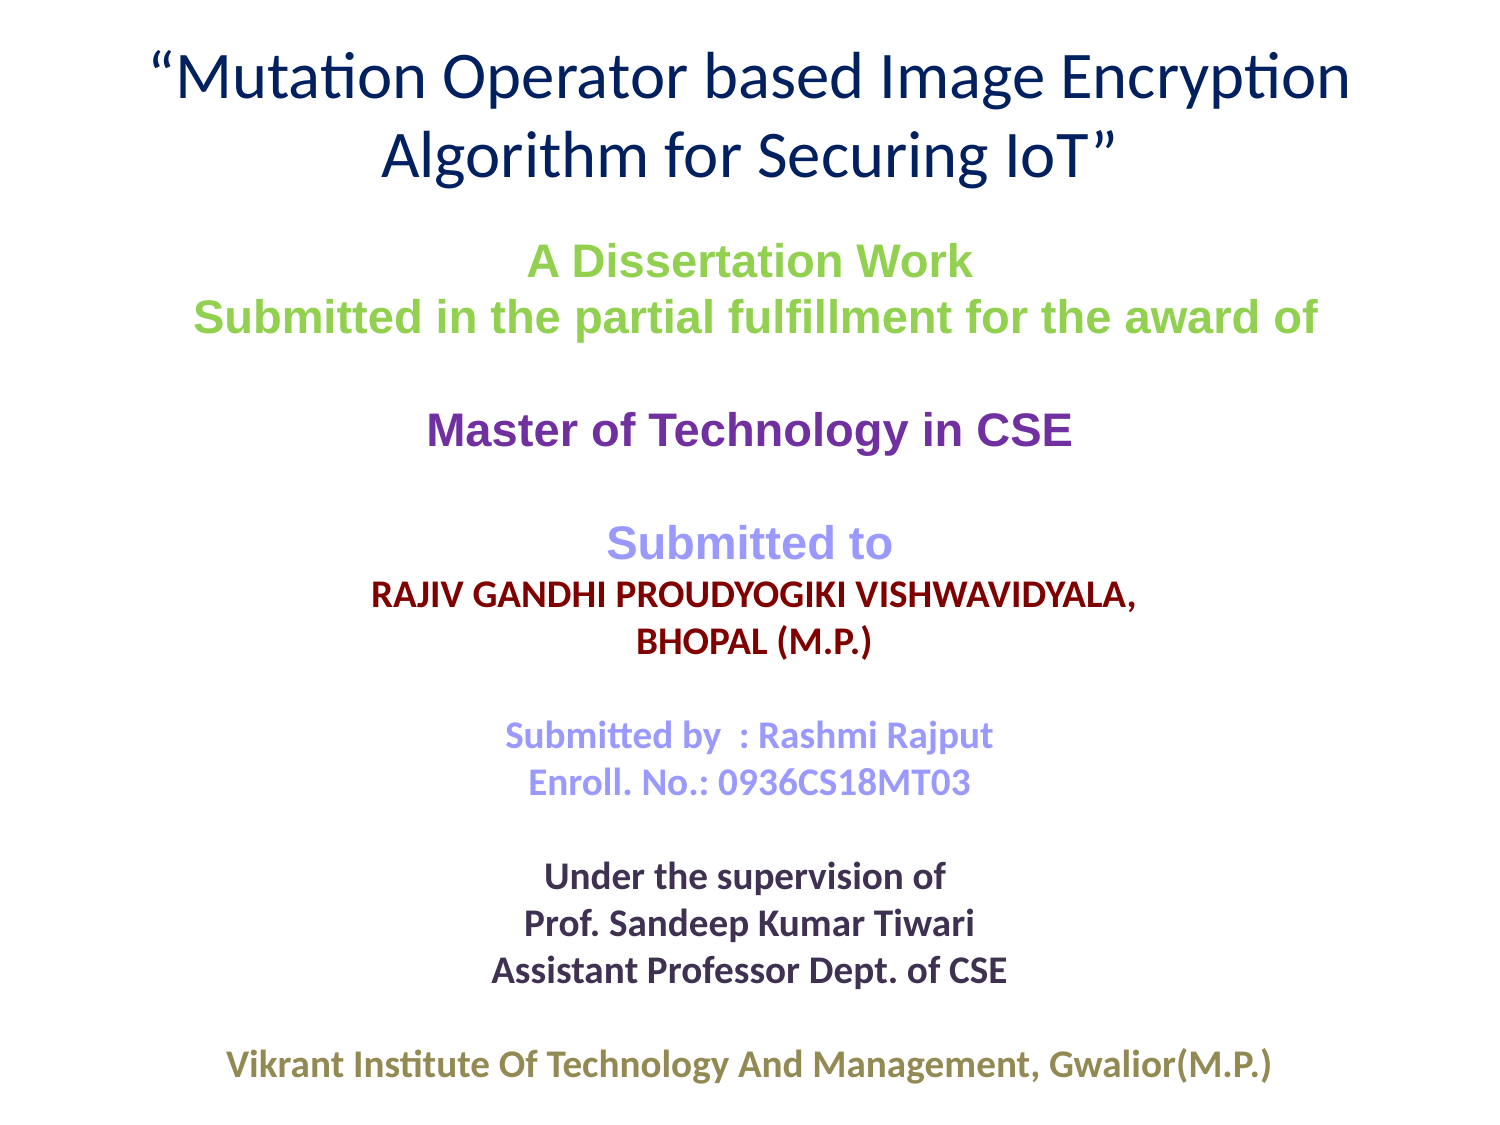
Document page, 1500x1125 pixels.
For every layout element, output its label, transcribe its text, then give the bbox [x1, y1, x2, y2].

title “Mutation Operator based Image Encryption Algorithm for Securing IoT” [75, 0, 1425, 222]
list A Dissertation Work Submitted in the partial fulfillment for the award of Master of Technology in CSE Submitted to RAJIV GANDHI PROUDYOGIKI VISHWAVIDYALA, BHOPAL (M.P.) Submitted by : Rashmi Rajput Enroll. No.: 0936CS18MT03 Under the supervision of Prof. Sandeep Kumar Tiwari Assistant Professor Dept. of CSE Vikrant Institute Of Technology And Management, Gwalior(M.P.) [75, 222, 1425, 1102]
